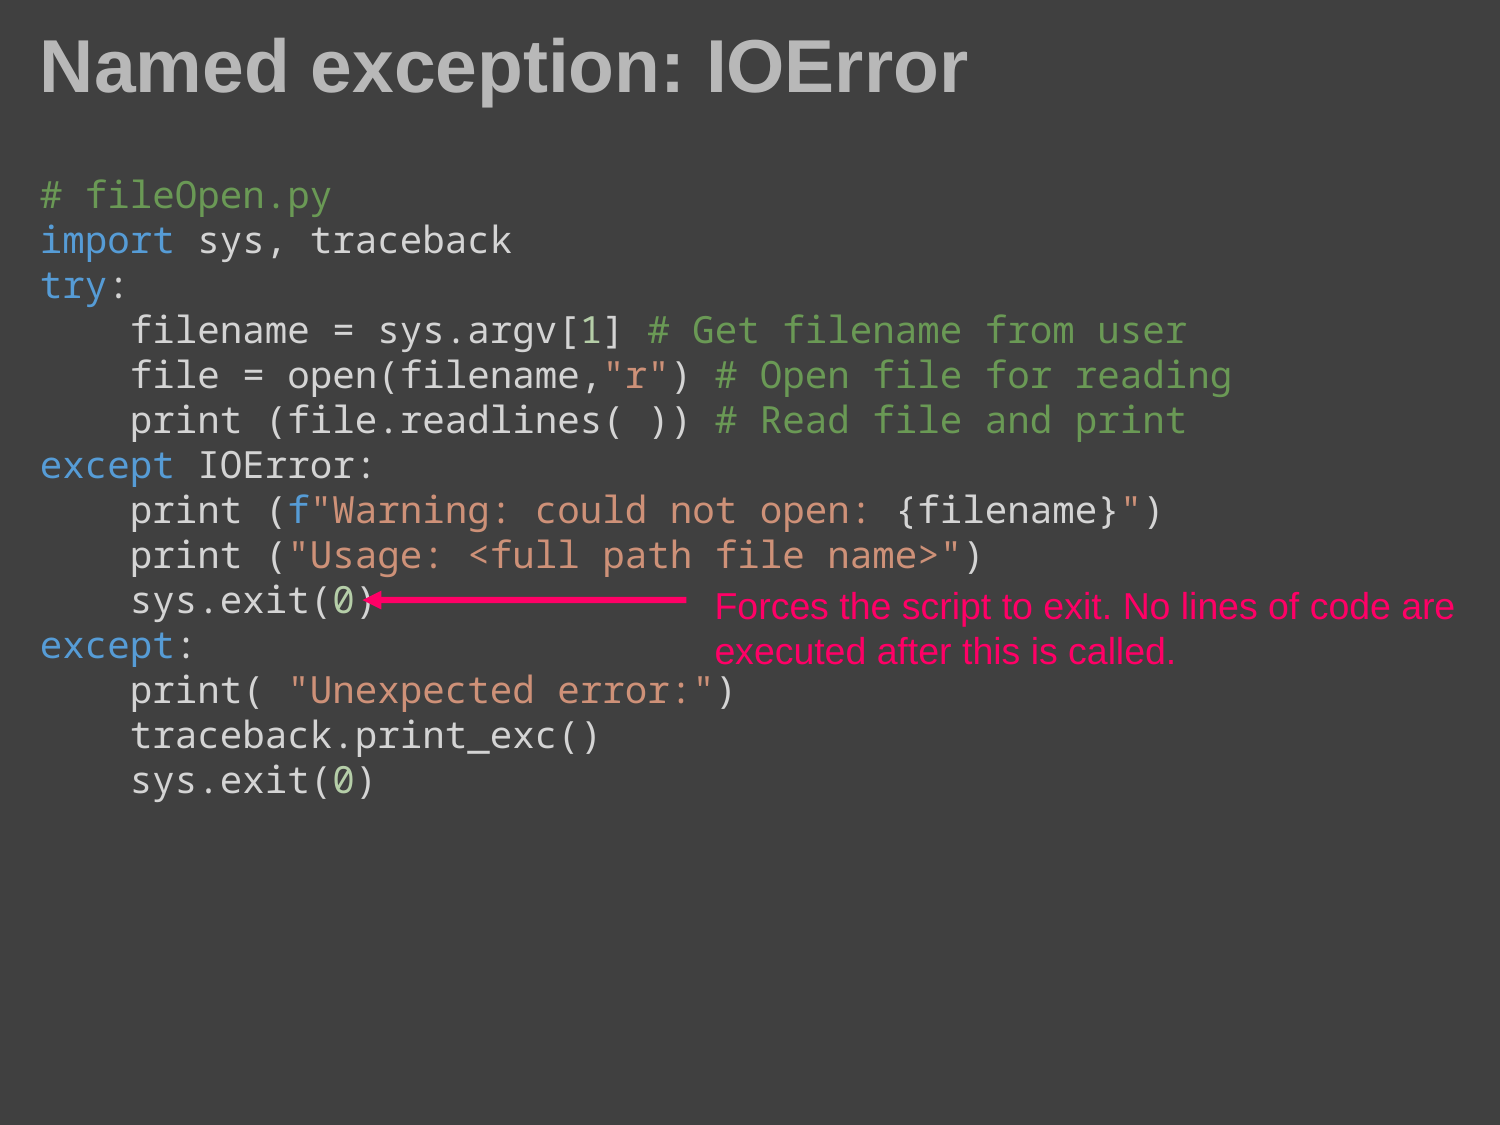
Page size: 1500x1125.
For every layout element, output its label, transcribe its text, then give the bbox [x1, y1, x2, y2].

title Named exception: IOError [24, 24, 1450, 100]
text_box Forces the script to exit. No lines of code are executed after this is called. [699, 574, 1482, 680]
text_box [362, 593, 687, 607]
text_box # fileOpen.py import sys, traceback try: filename = sys.argv[1] # Get filename from user file = open(filename,"r") # Open file for reading print (file.readlines( )) # Read file and print except IOError: print (f"Warning: could not open: {filename}") print ("Usage: <full path file name>") sys.exit(0) except: print( "Unexpected error:") traceback.print_exc() sys.exit(0) [24, 163, 1425, 809]
